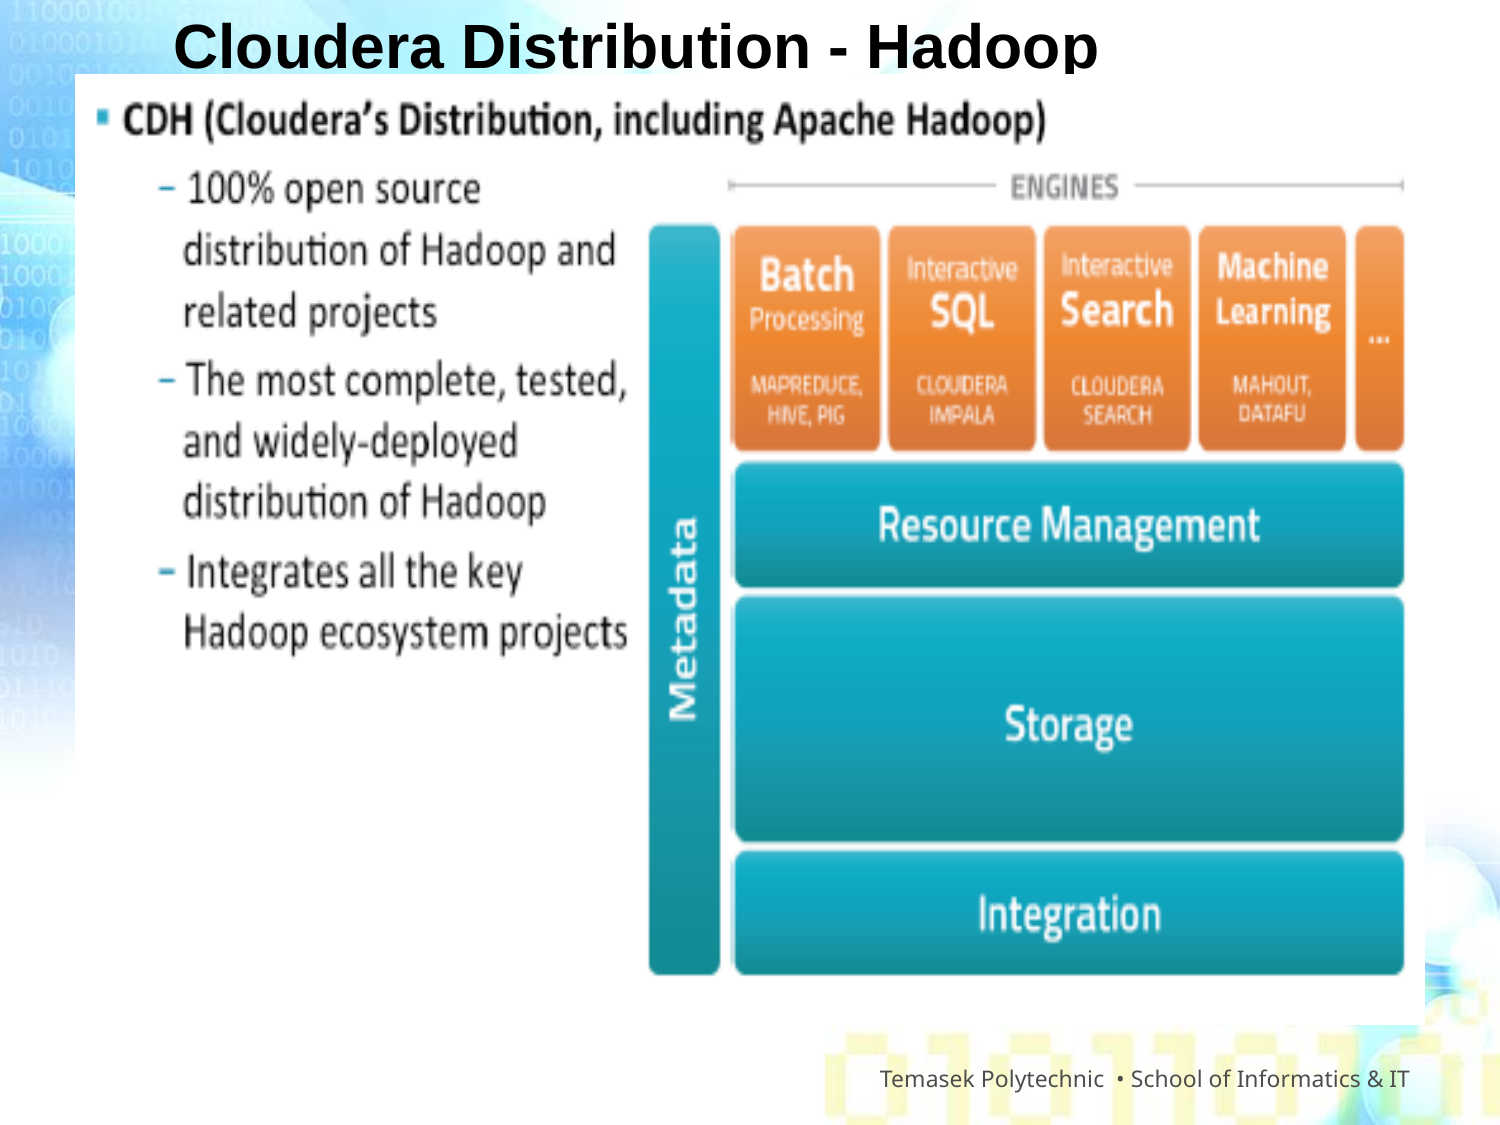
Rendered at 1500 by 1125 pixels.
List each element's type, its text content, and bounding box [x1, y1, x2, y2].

picture [0, 0, 1500, 1125]
title Cloudera Distribution - Hadoop [89, 0, 1425, 74]
